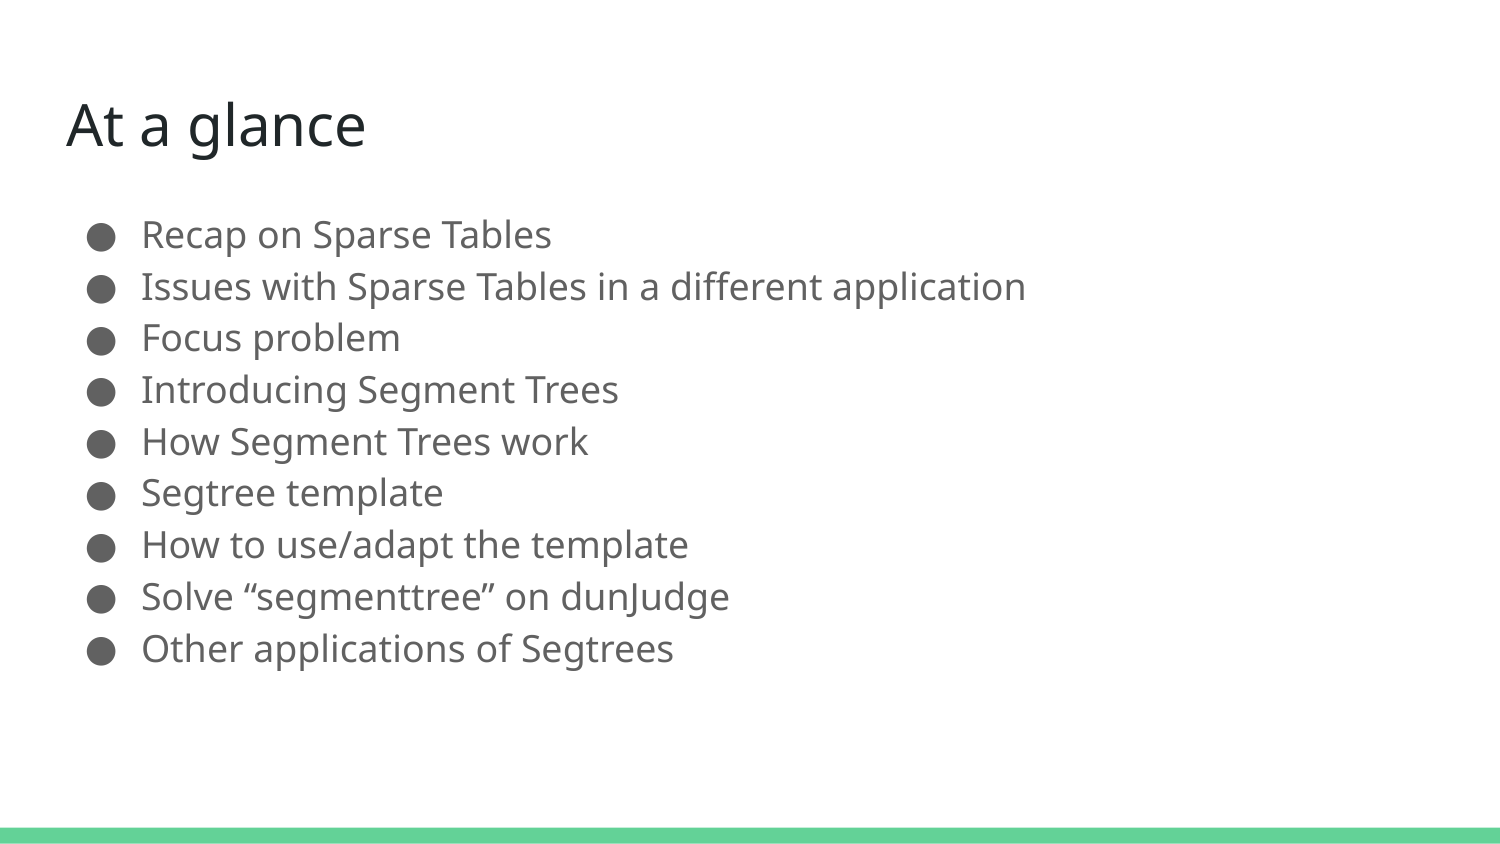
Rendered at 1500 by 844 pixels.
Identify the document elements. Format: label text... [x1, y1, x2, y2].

list Recap on Sparse Tables Issues with Sparse Tables in a different application Focus problem Introducing Segment Trees How Segment Trees work Segtree template How to use/adapt the template Solve “segmenttree” on dunJudge Other applications of Segtrees [51, 189, 1449, 750]
title At a glance [51, 72, 1449, 167]
